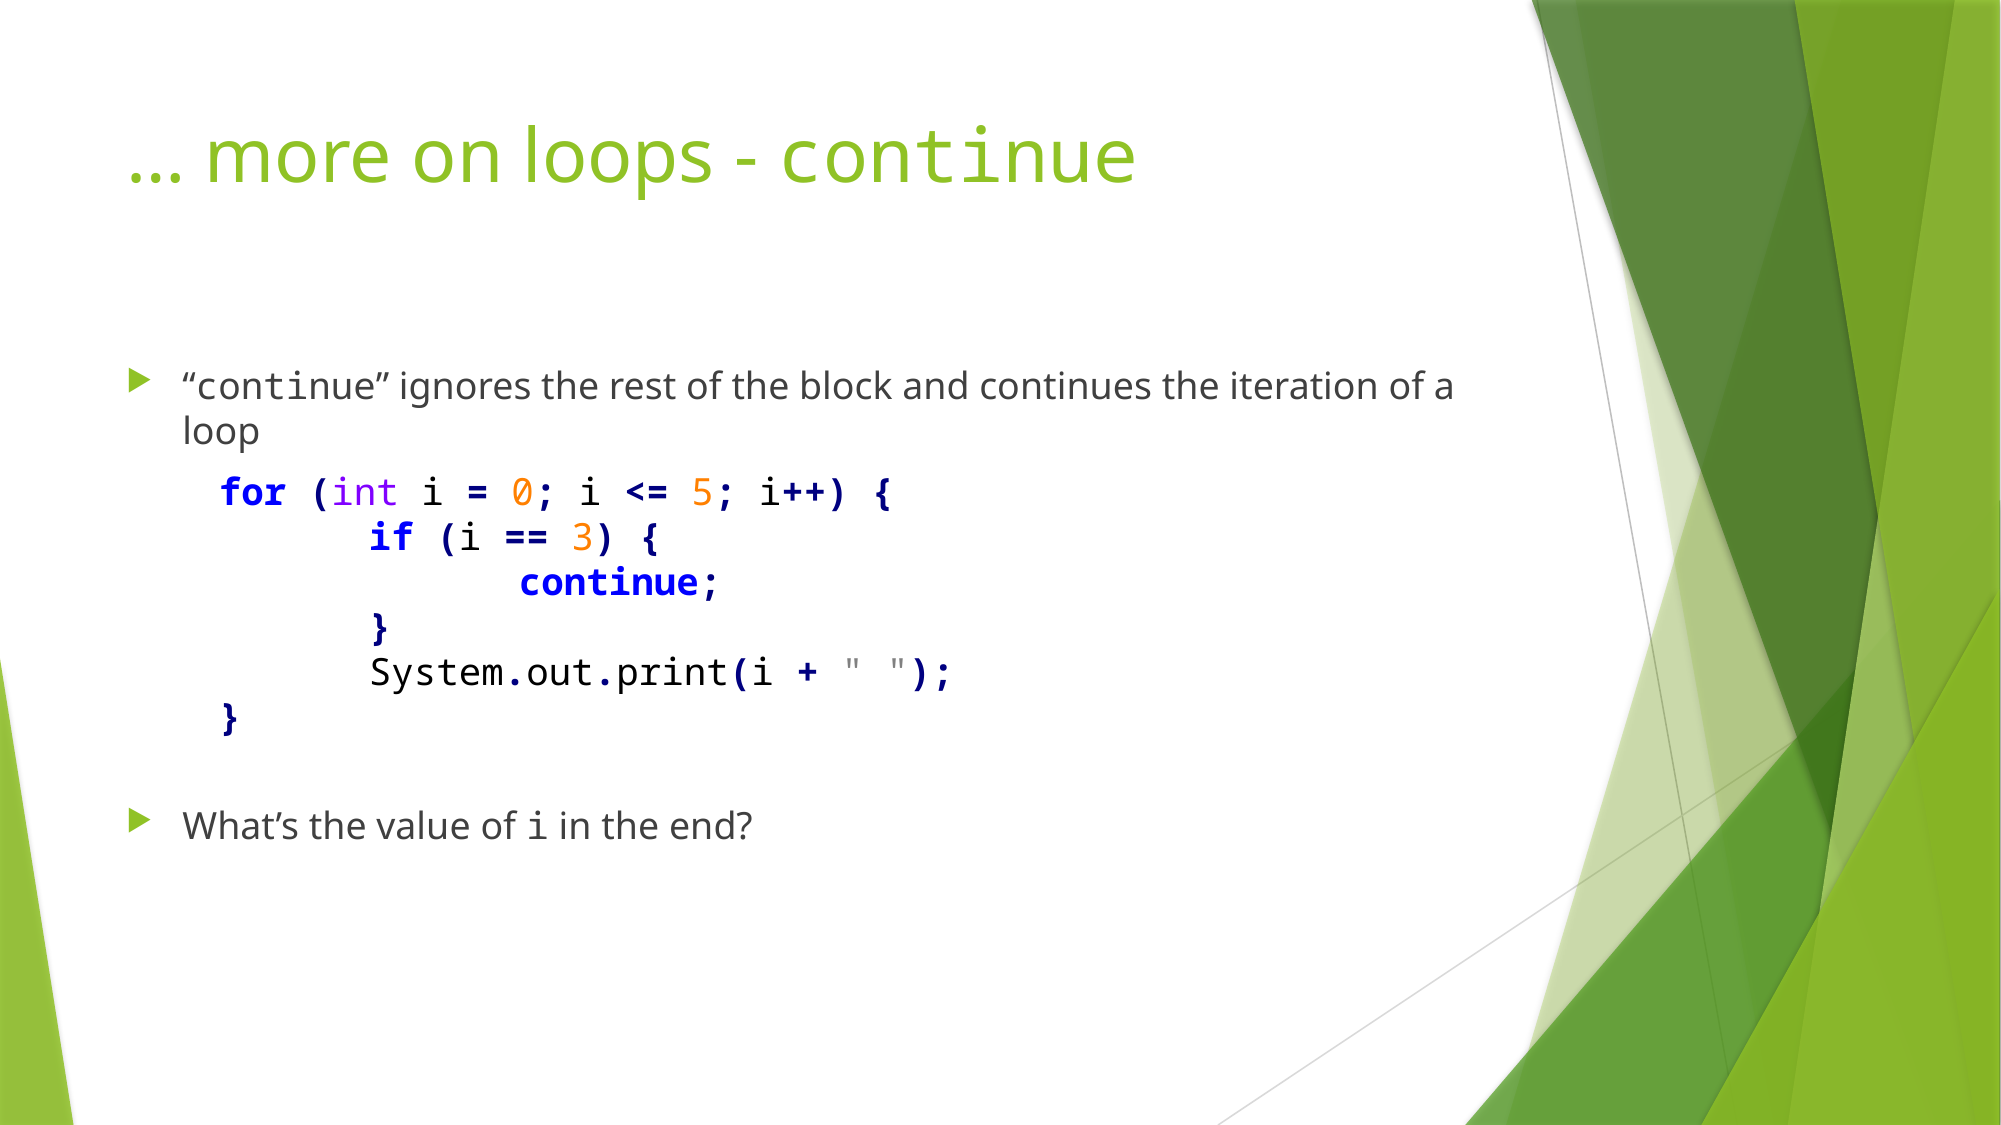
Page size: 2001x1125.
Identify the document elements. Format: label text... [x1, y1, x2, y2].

title … more on loops - continue [111, 99, 1522, 317]
text_box for (int i = 0; i <= 5; i++) { if (i == 3) { continue; } System.out.print(i + " "); } [204, 460, 1205, 746]
list “continue” ignores the rest of the block and continues the iteration of a loop What’s the value of i in the end? [111, 354, 1522, 992]
